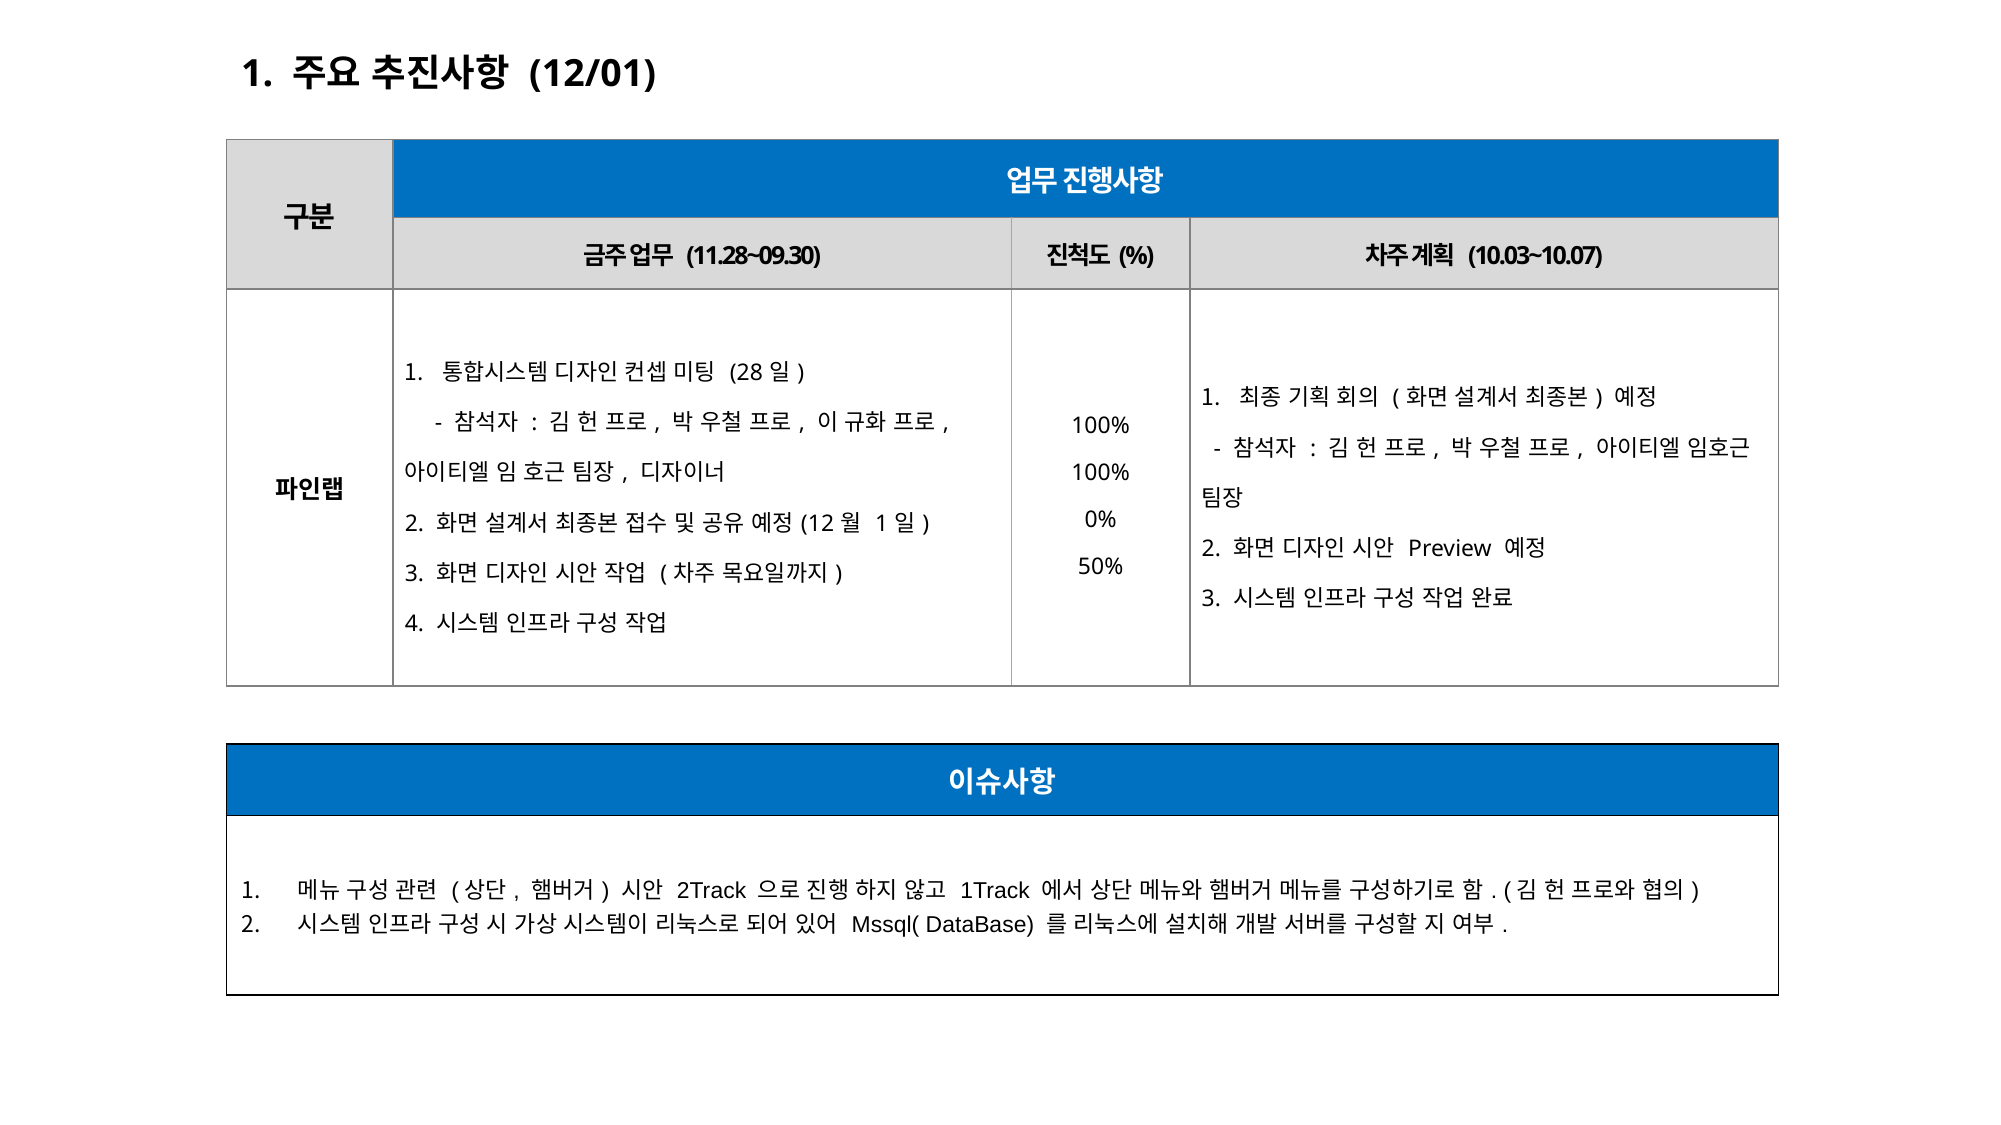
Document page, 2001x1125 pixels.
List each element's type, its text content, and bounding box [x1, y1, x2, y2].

table_cell 100% 100% 0% 50% [1012, 290, 1189, 685]
table_header 이슈사항 [227, 745, 1778, 815]
table_cell 차주 계획 (10.03~10.07) [1191, 218, 1778, 288]
table_cell 메뉴 구성 관련 (상단, 햄버거) 시안 2Track 으로 진행 하지 않고 1Track 에서 상단 메뉴와 햄버거 메뉴를 구성하기로 함. (김 헌 프로와 협의) 시스템 인프라 구성 시 가상 시스템이 리눅스로 되어 있어 Mssql( DataBase) 를 리눅스에 설치해 개발 서버를 구성할 지 여부. [227, 816, 1778, 994]
table_cell 파인랩 [227, 290, 392, 685]
table_cell 최종 기획 회의 (화면 설계서 최종본) 예정 - 참석자 : 김 헌 프로, 박 우철 프로, 아이티엘 임호근 팀장 2. 화면 디자인 시안 Preview 예정 3. 시스템 인프라 구성 작업 완료 [1191, 290, 1778, 685]
text_box 1. 주요 추진사항 (12/01) [226, 36, 1765, 106]
table_header 업무 진행사항 [394, 140, 1778, 217]
table_cell 통합시스템 디자인 컨셉 미팅 (28일) - 참석자 : 김 헌 프로, 박 우철 프로, 이 규화 프로, 아이티엘 임 호근 팀장, 디자이너 2. 화면 설계서 최종본 접수 및 공유 예정(12월 1일) 3. 화면 디자인 시안 작업 (차주 목요일까지) 4. 시스템 인프라 구성 작업 [394, 290, 1011, 685]
table_cell 금주 업무 (11.28~09.30) [394, 218, 1011, 288]
table_cell 진척도(%) [1012, 218, 1189, 288]
table_header 구분 [227, 140, 392, 288]
